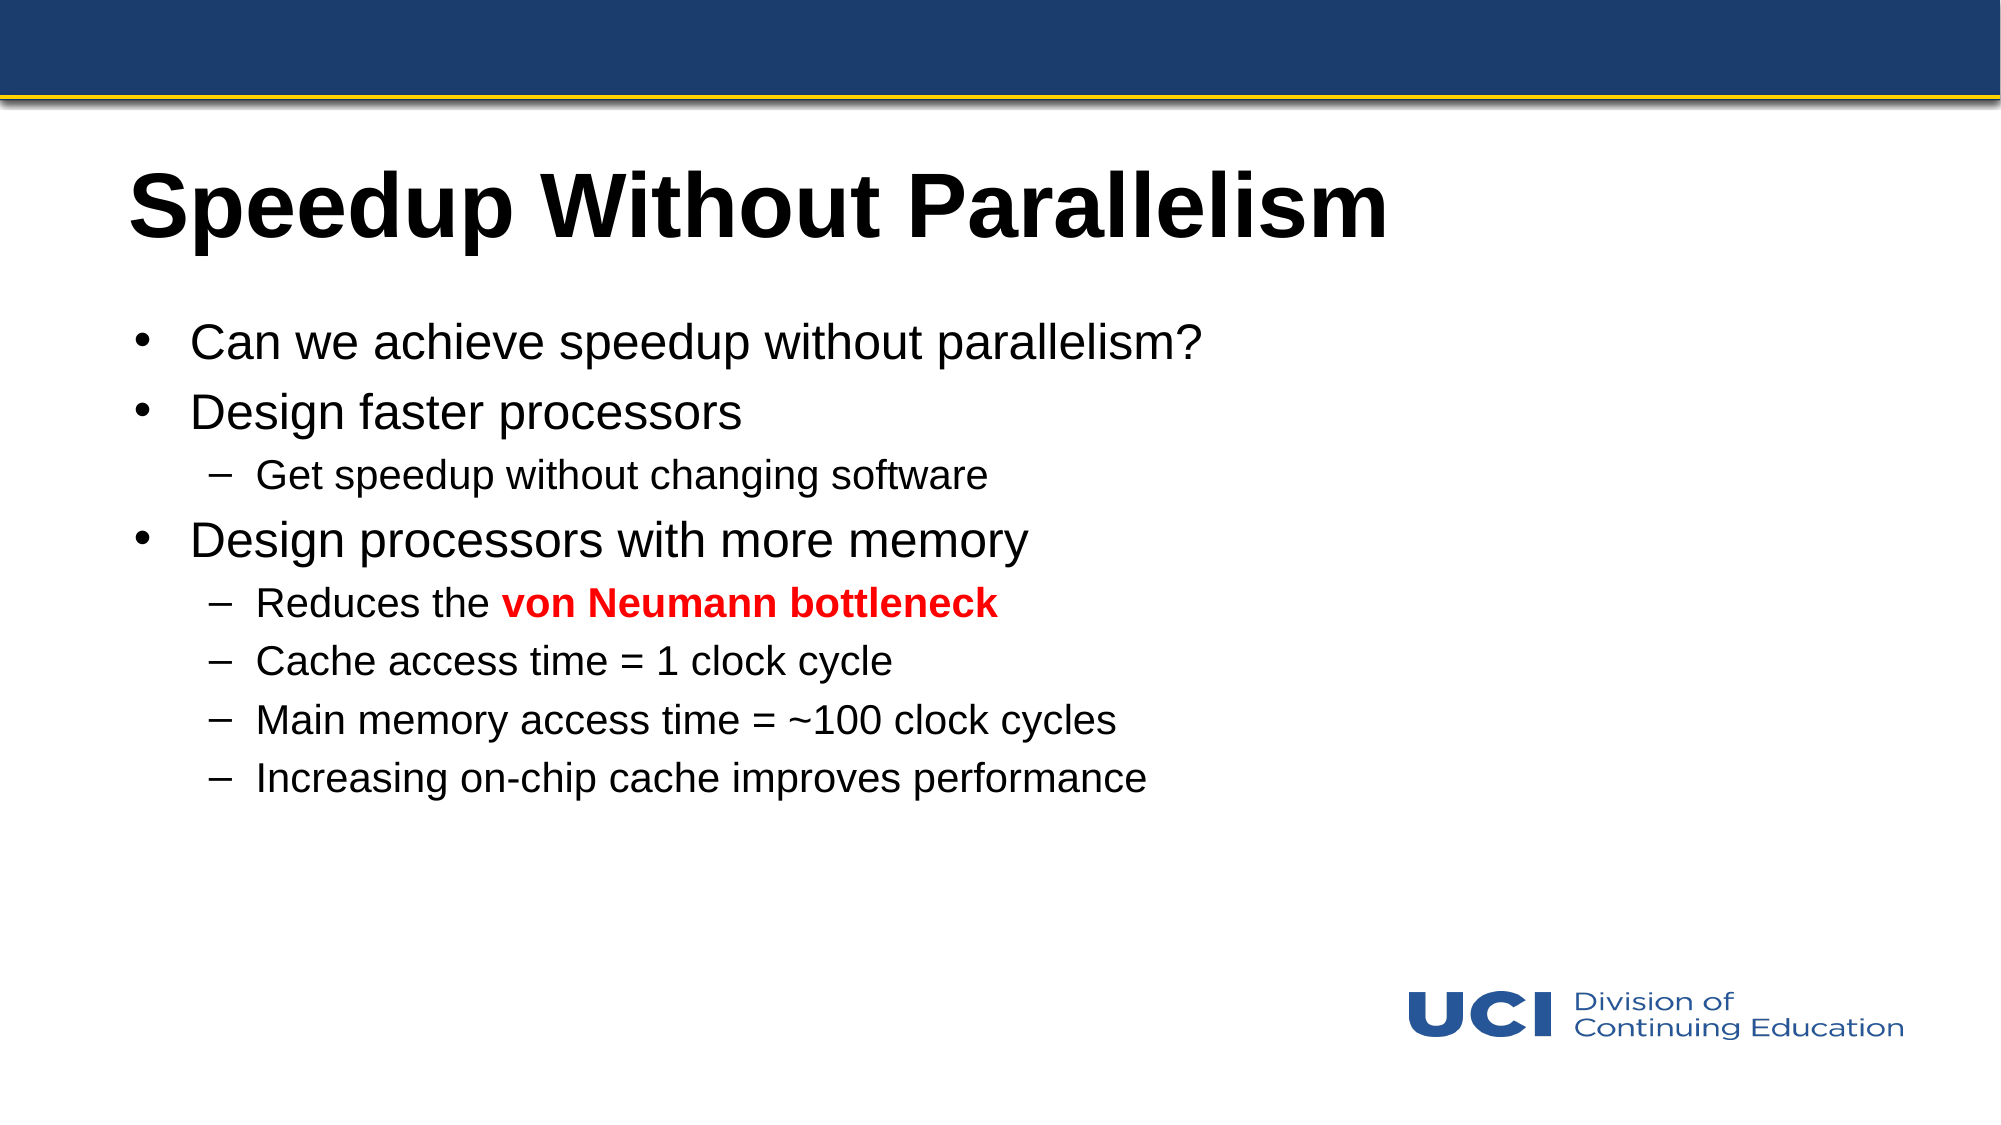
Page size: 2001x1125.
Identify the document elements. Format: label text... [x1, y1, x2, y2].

picture [1409, 991, 1903, 1040]
title Speedup Without Parallelism [113, 99, 1420, 303]
text_box Can we achieve speedup without parallelism? Design faster processors Get speedup without changing software Design processors with more memory Reduces the von Neumann bottleneck Cache access time = 1 clock cycle Main memory access time = ~100 clock cycles Increasing on-chip cache improves performance [118, 301, 1225, 809]
